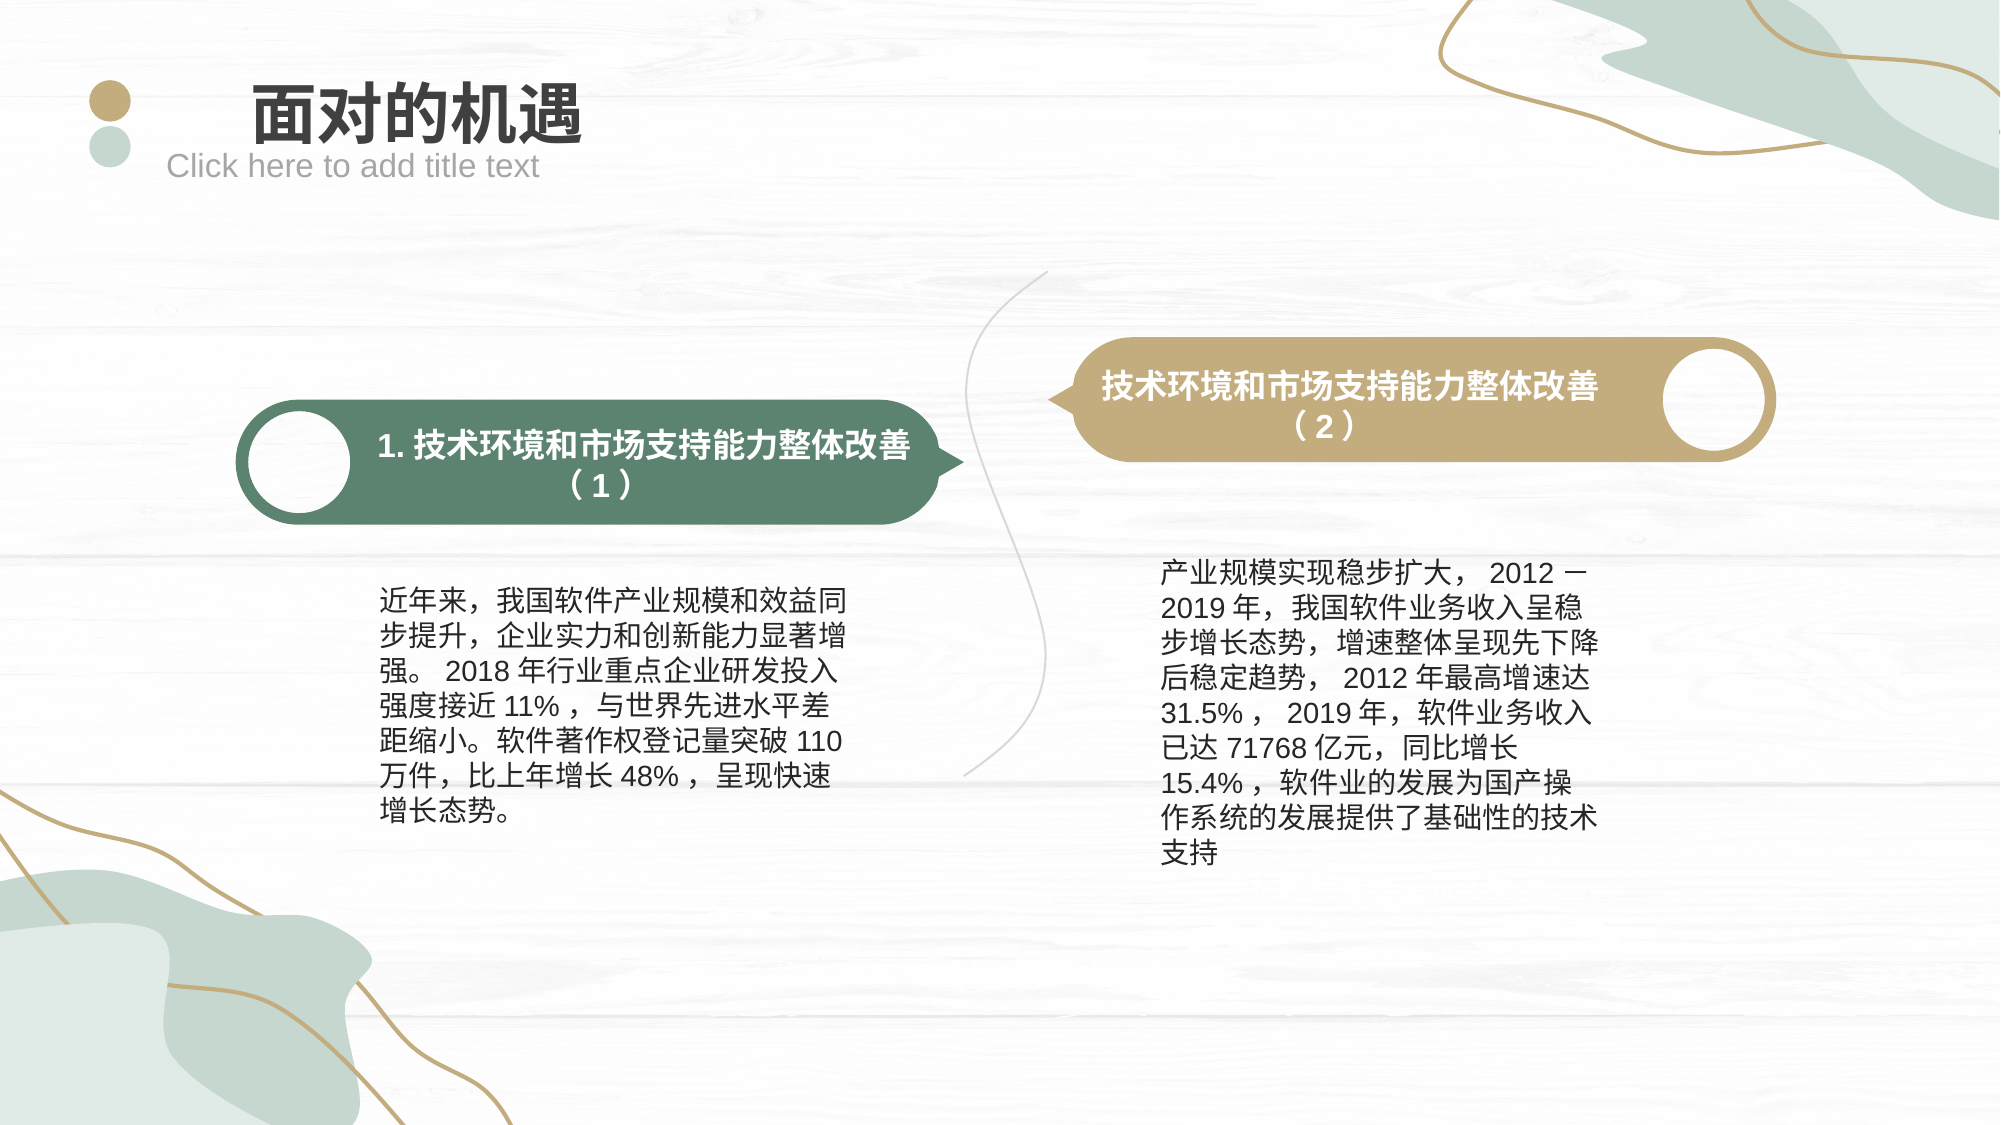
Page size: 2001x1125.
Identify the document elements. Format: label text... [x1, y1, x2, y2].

text_box 产业规模实现稳步扩大，2012－2019年，我国软件业务收入呈稳步增长态势，增速整体呈现先下降后稳定趋势，2012年最高增速达31.5%，2019年，软件业务收入已达71768亿元，同比增长15.4%，软件业的发展为国产操作系统的发展提供了基础性的技术支持 与标题相关尽量简洁生动…… [1145, 547, 1616, 912]
text_box 1.技术环境和市场支持能力整体改善 （1） [362, 417, 964, 512]
text_box [1045, 336, 1778, 464]
text_box [963, 270, 1049, 778]
text_box [234, 398, 925, 526]
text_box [66, 103, 154, 145]
text_box 技术环境和市场支持能力整体改善 （2） [1086, 358, 1644, 493]
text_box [151, 64, 684, 193]
text_box 近年来，我国软件产业规模和效益同步提升，企业实力和创新能力显著增强。2018年行业重点企业研发投入强度接近11%，与世界先进水平差距缩小。软件著作权登记量突破110万件，比上年增长48%，呈现快速增长态势。 [364, 575, 866, 835]
